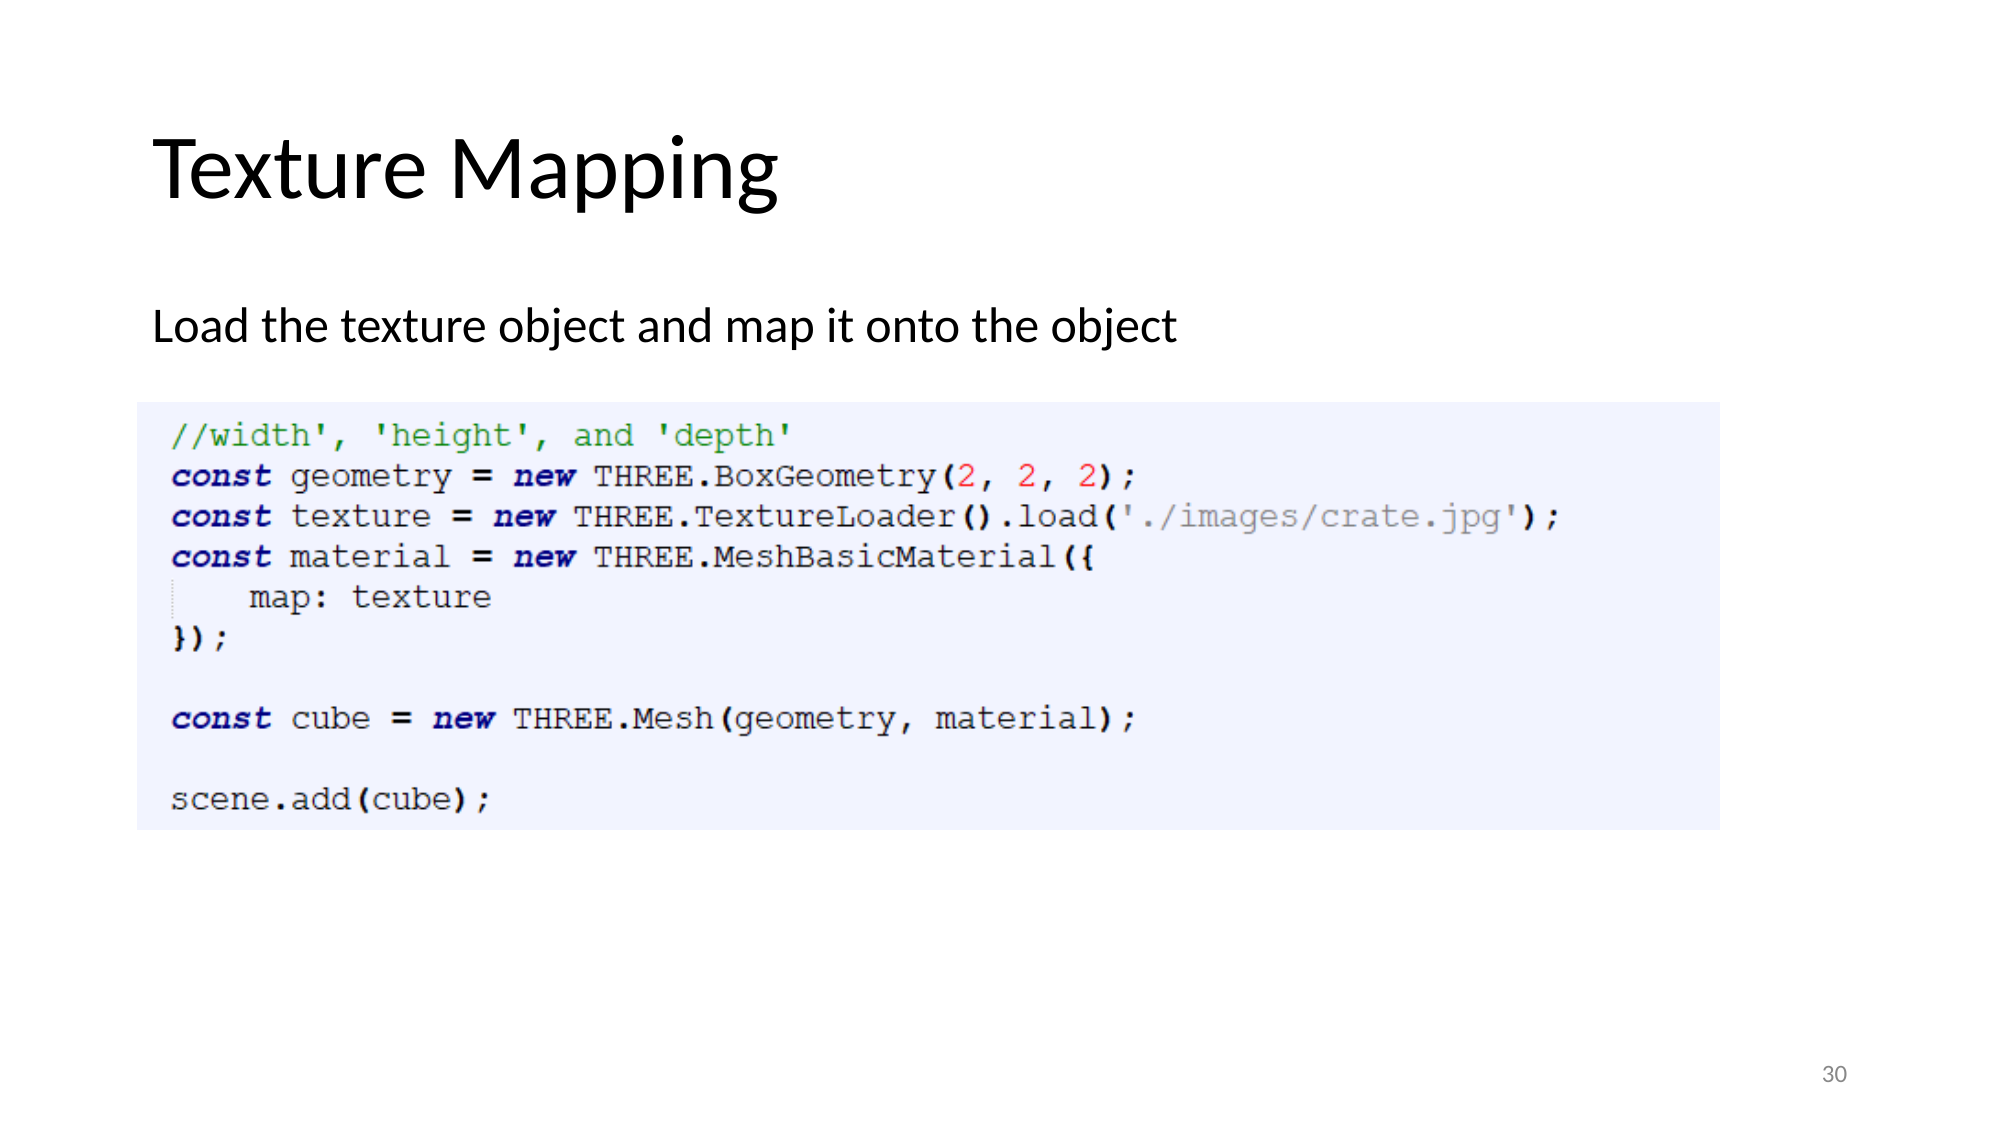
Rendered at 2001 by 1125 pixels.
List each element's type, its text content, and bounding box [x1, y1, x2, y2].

title Texture Mapping [137, 59, 1919, 278]
text_box Load the texture object and map it onto the object [137, 277, 1465, 368]
picture [137, 402, 1720, 830]
slide_number ‹#› [1412, 1042, 1863, 1103]
